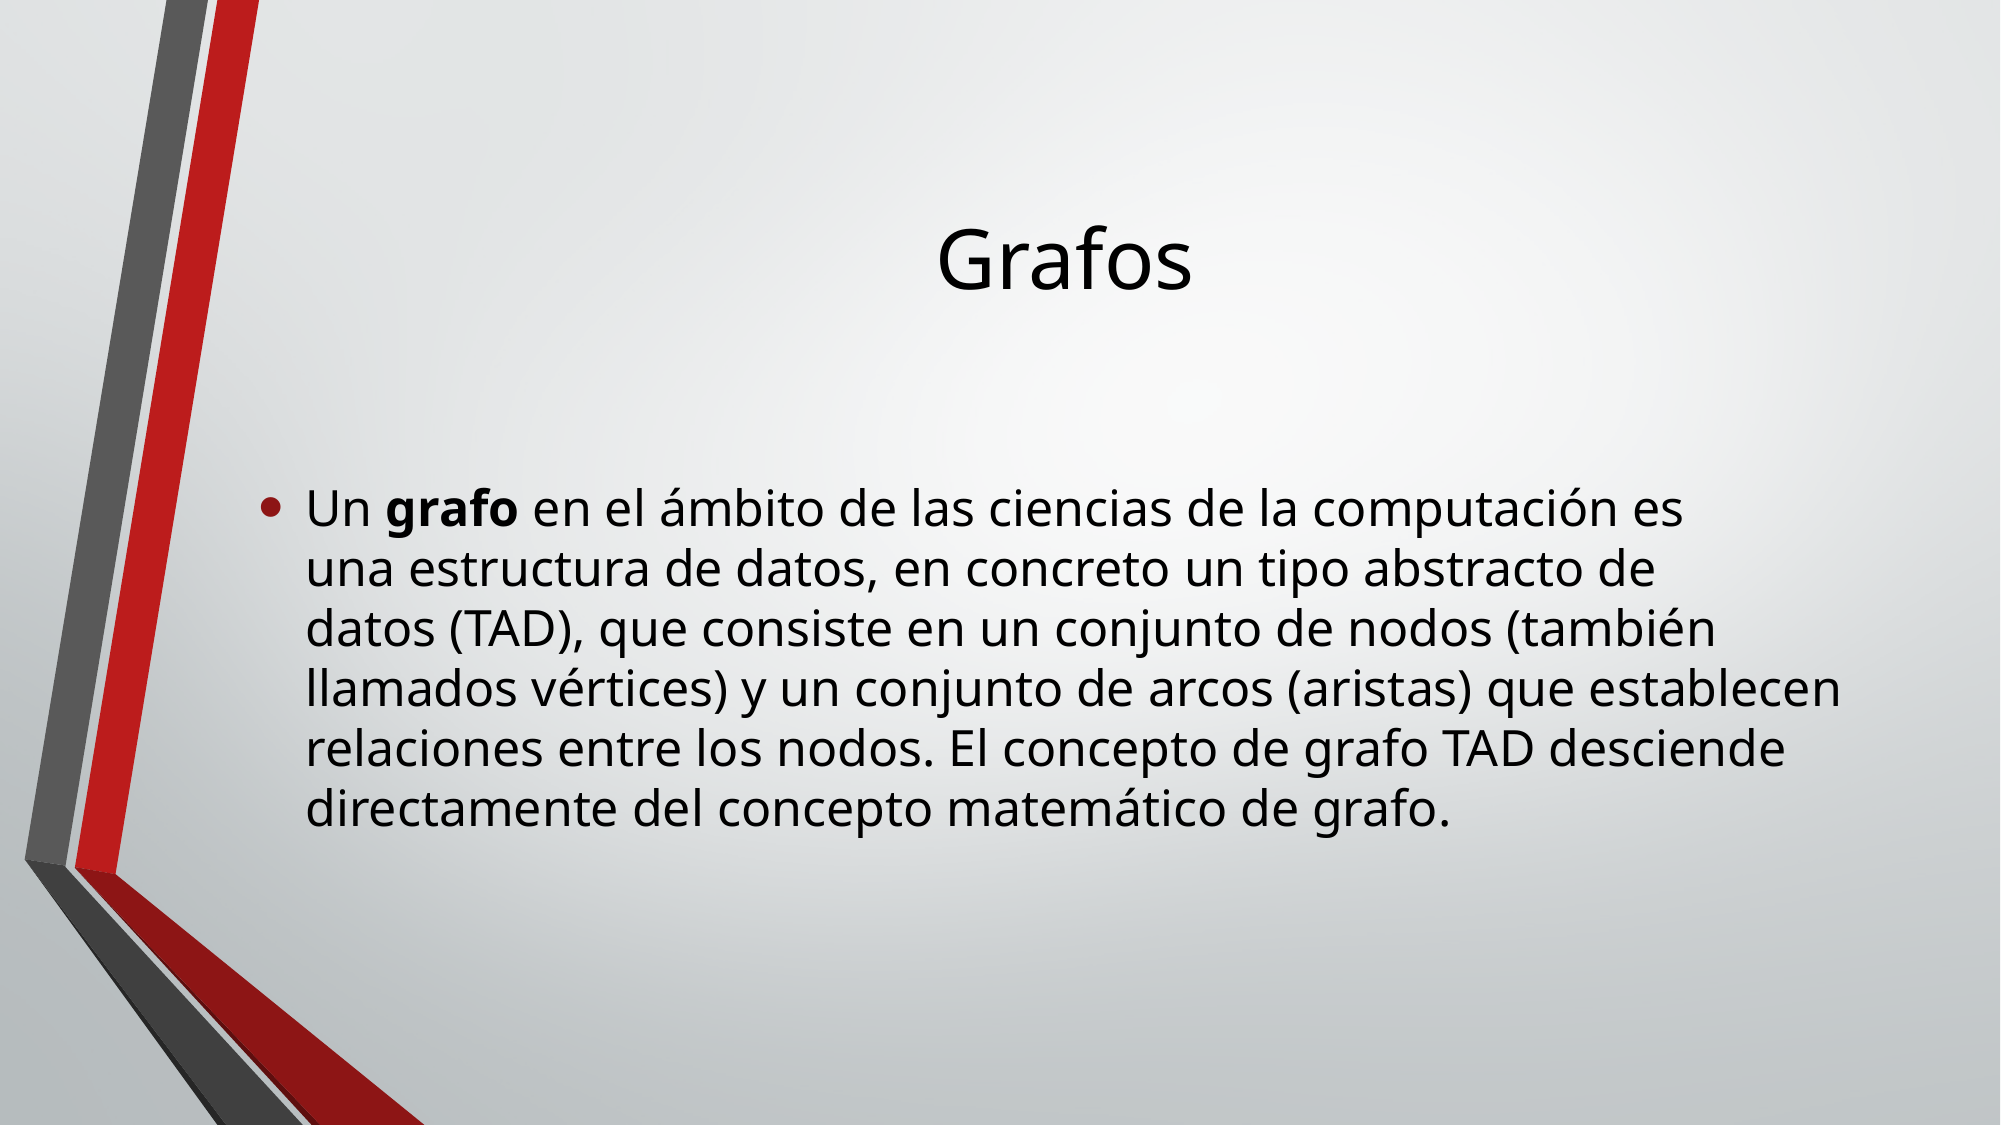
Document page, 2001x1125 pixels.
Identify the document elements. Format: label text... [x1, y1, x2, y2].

list Un grafo en el ámbito de las ciencias de la computación es una estructura de datos, en concreto un tipo abstracto de datos (TAD), que consiste en un conjunto de nodos (también llamados vértices) y un conjunto de arcos (aristas) que establecen relaciones entre los nodos. El concepto de grafo TAD desciende directamente del concepto matemático de grafo. [243, 399, 1887, 913]
title Grafos [243, 112, 1887, 399]
